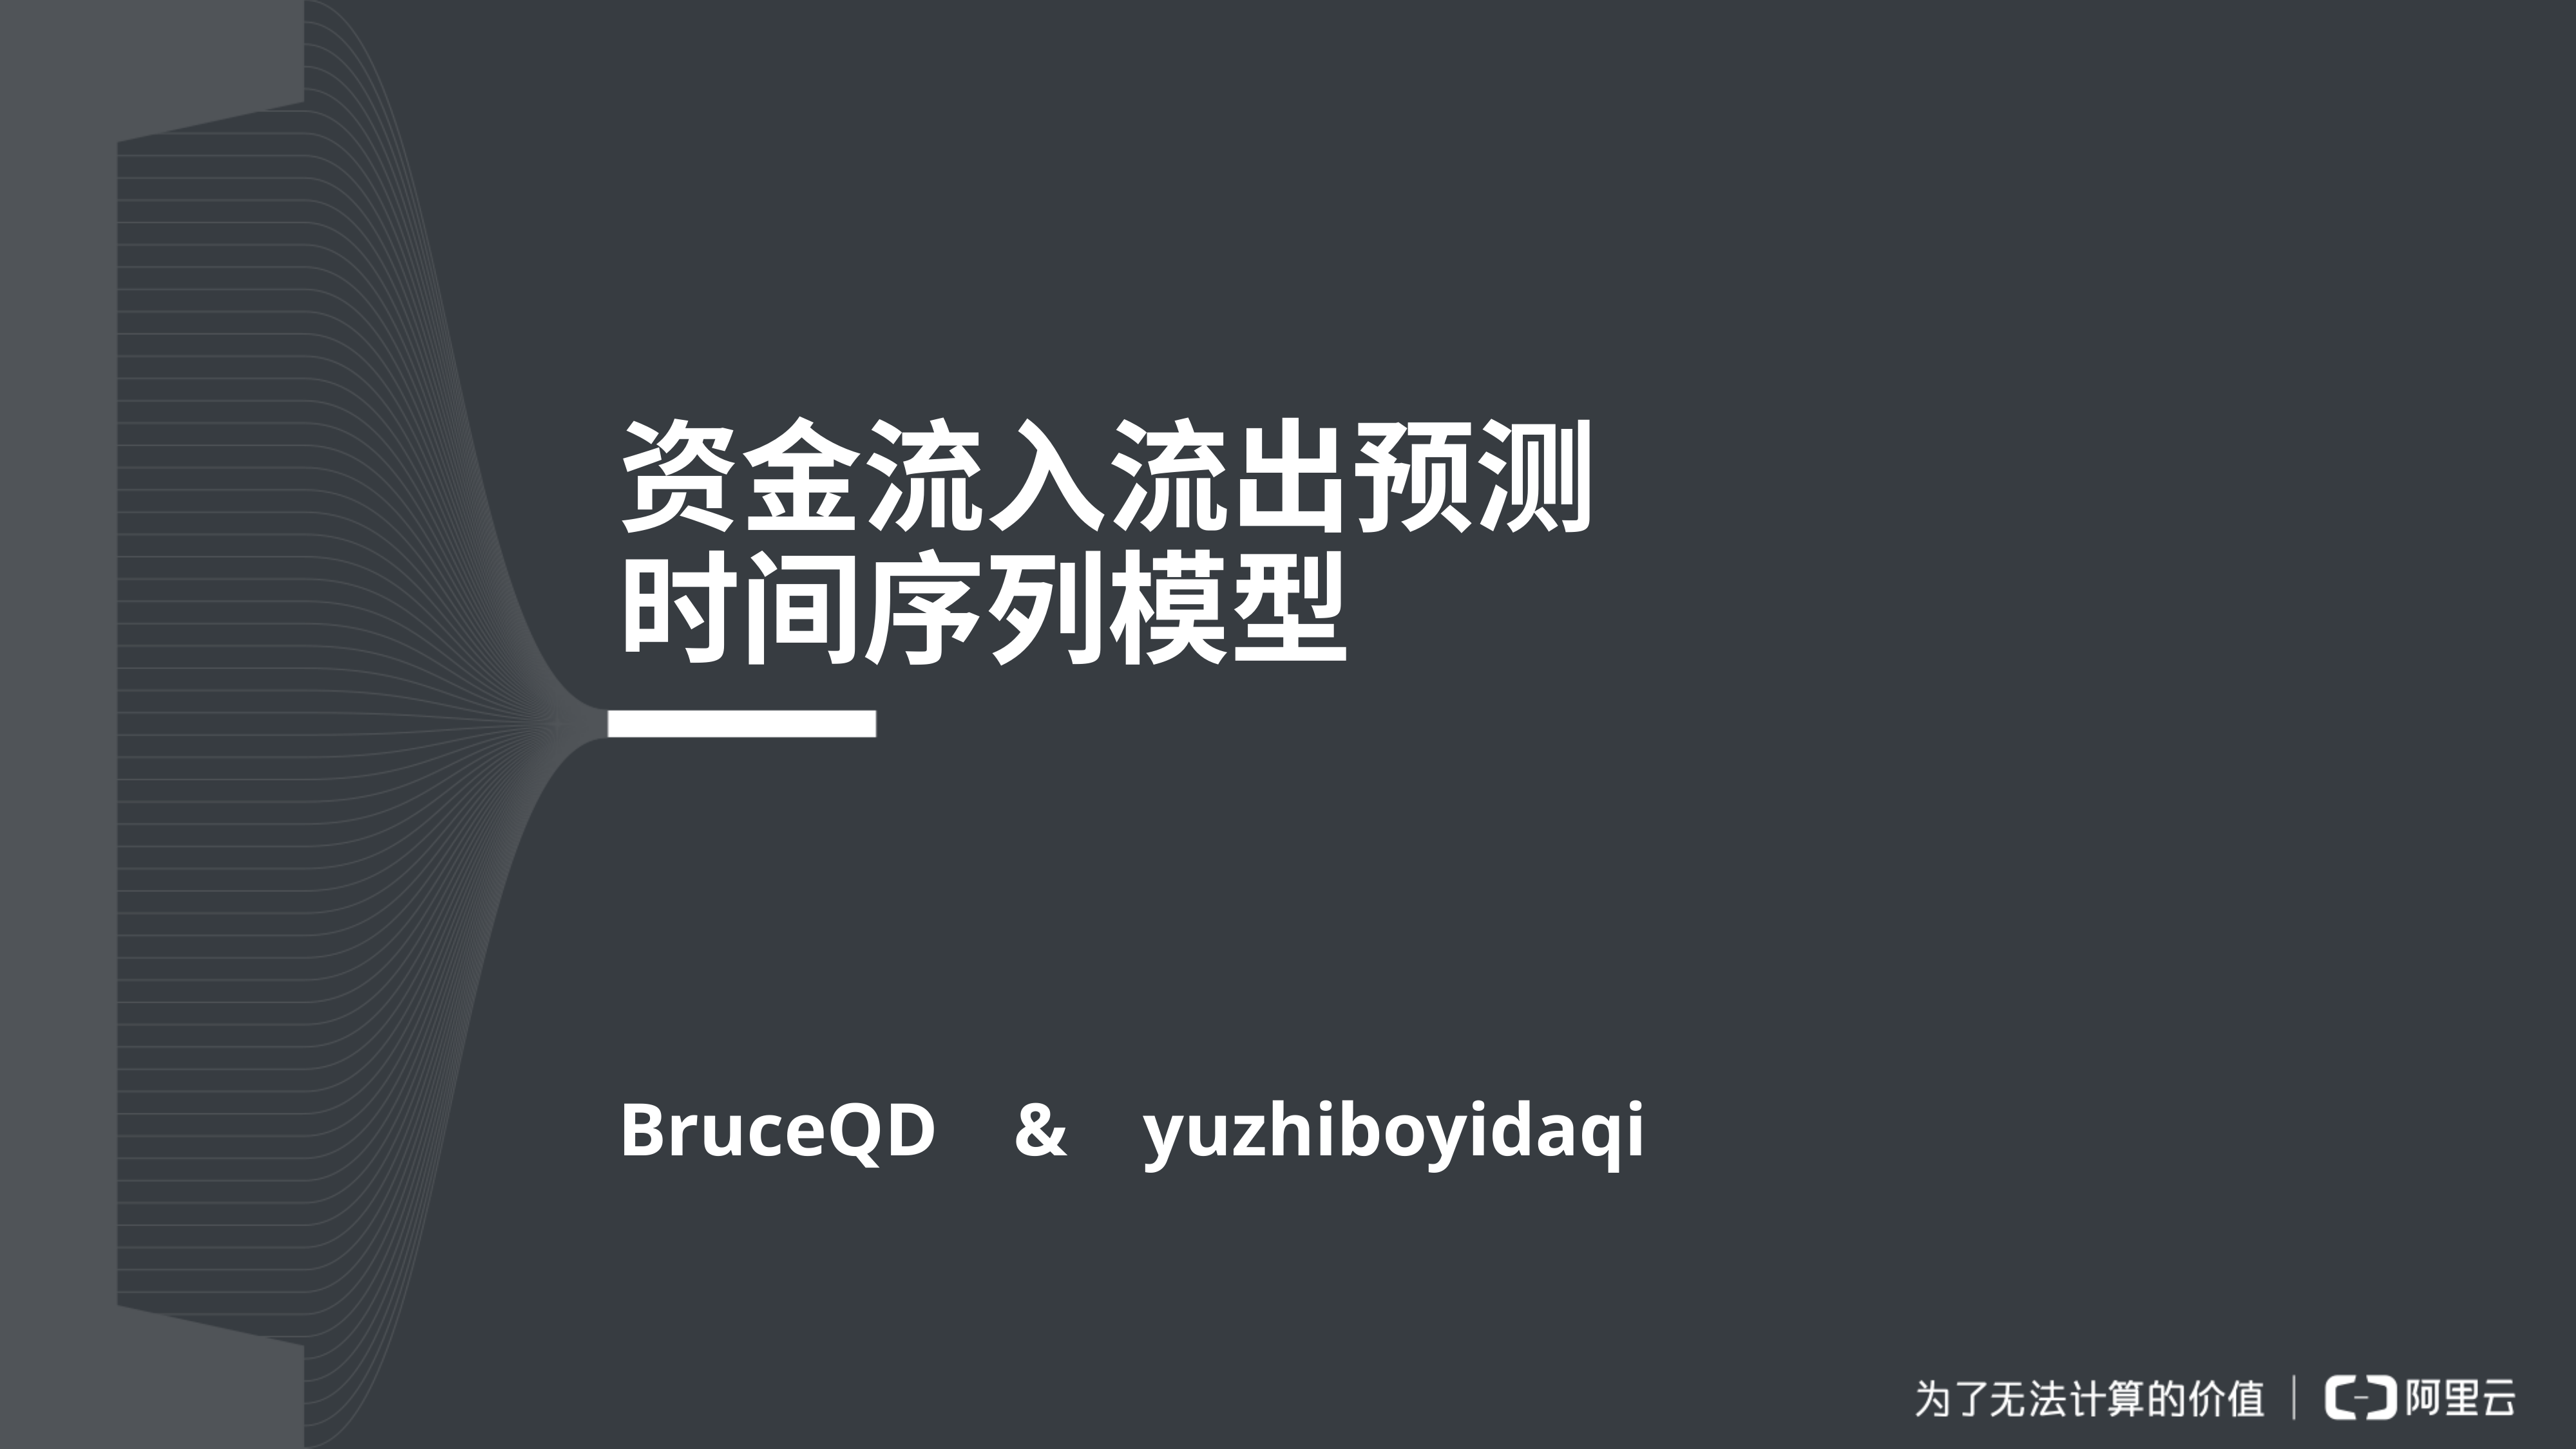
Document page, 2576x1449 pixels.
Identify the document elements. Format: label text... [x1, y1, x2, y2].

title 资金流入流出预测 时间序列模型 [608, 408, 2255, 685]
subtitle BruceQD & yuzhiboyidaqi [608, 842, 2255, 1175]
picture [0, 0, 2576, 1449]
